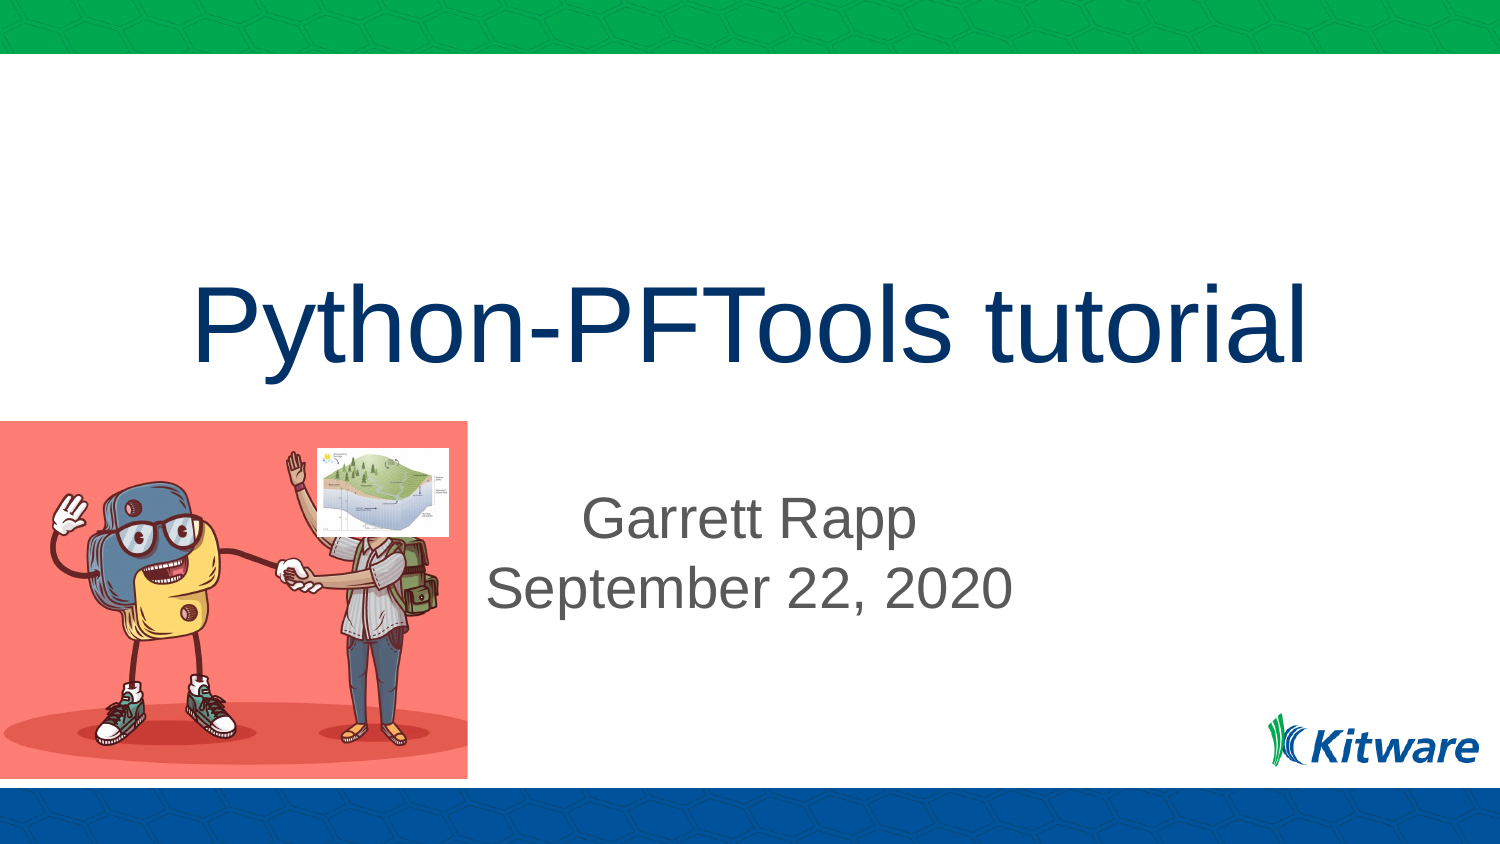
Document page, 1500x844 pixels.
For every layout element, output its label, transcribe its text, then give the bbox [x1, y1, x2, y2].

title Python-PFTools tutorial [51, 122, 1449, 400]
slide_number [1389, 777, 1480, 842]
picture [0, 0, 1500, 844]
subtitle Garrett Rapp September 22, 2020 [472, 464, 1449, 644]
